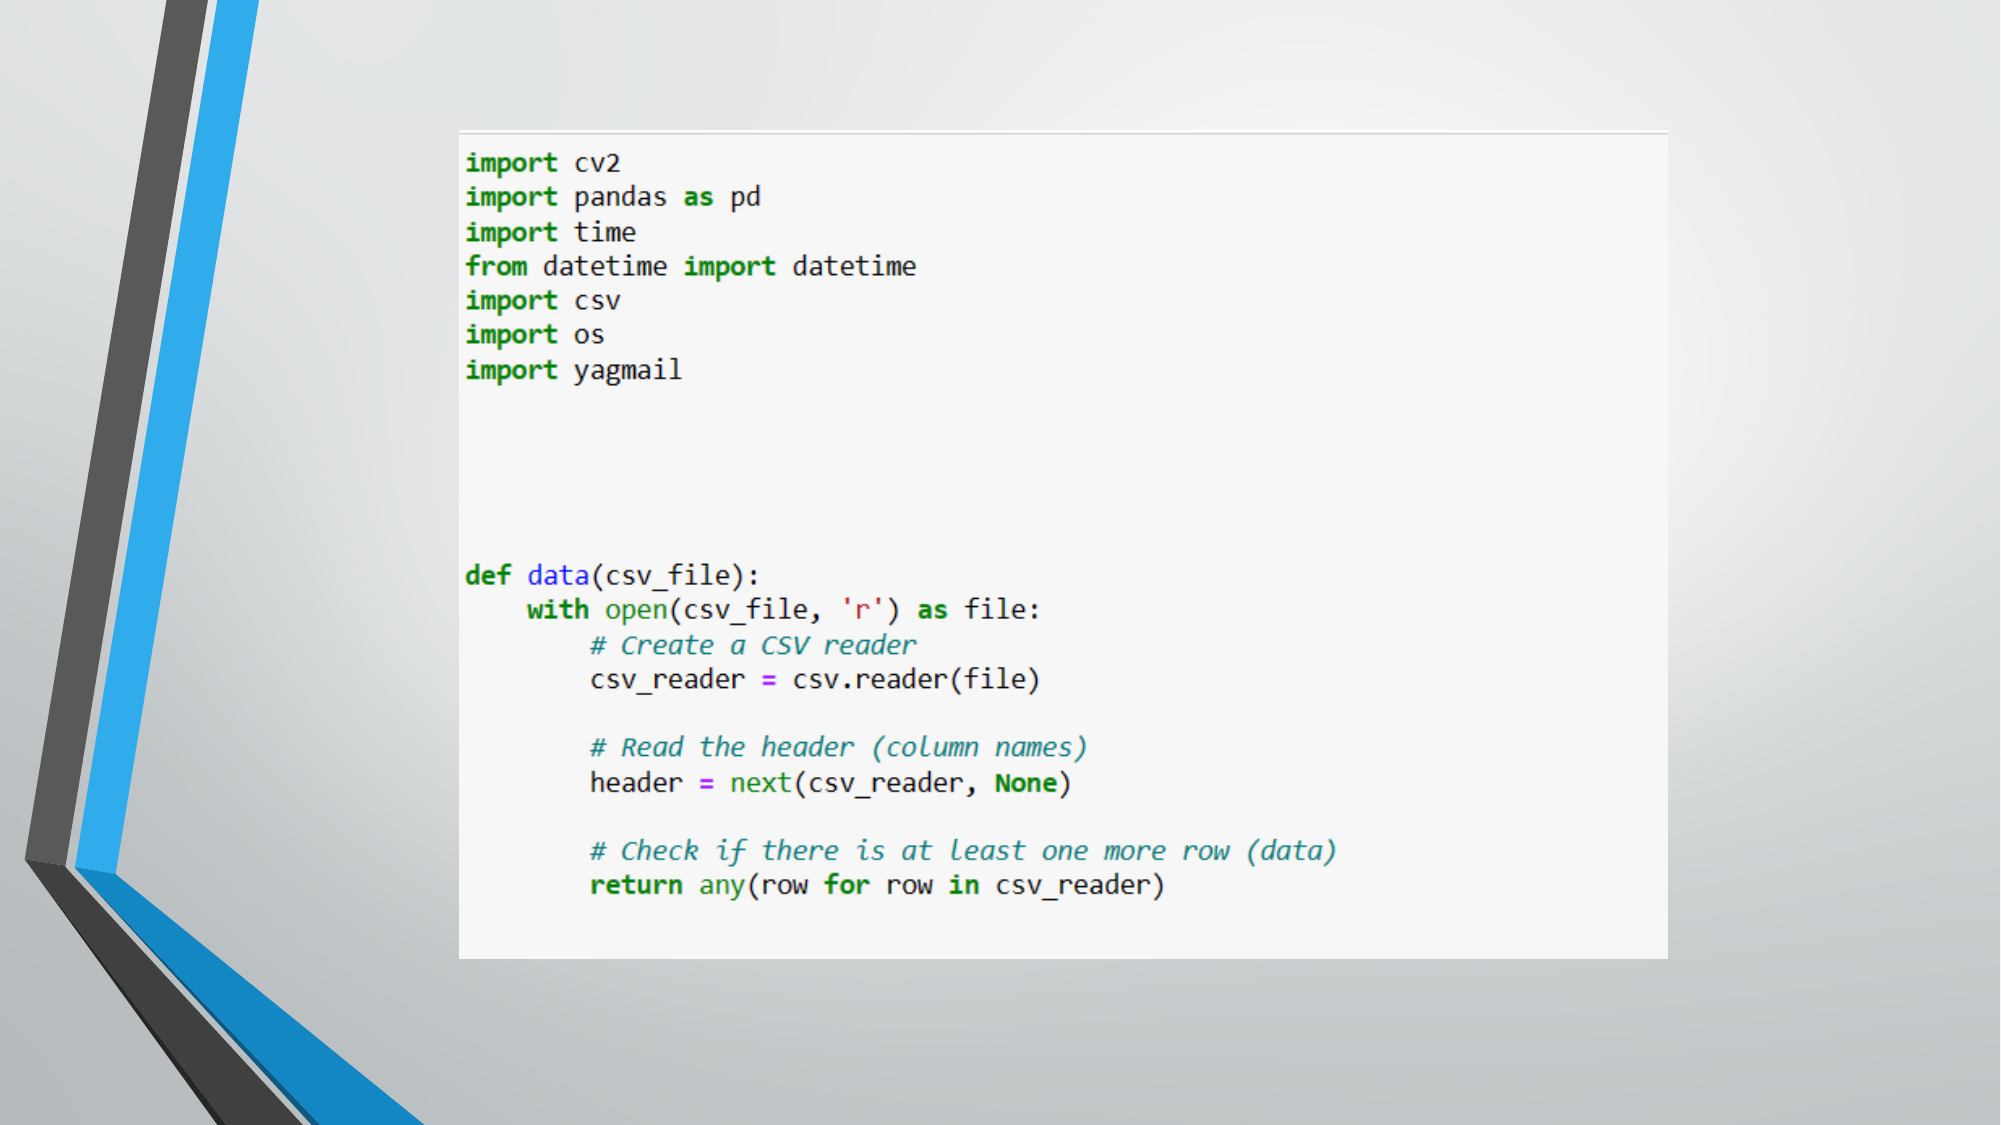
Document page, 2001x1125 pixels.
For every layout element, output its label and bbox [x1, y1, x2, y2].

picture [459, 129, 1668, 960]
